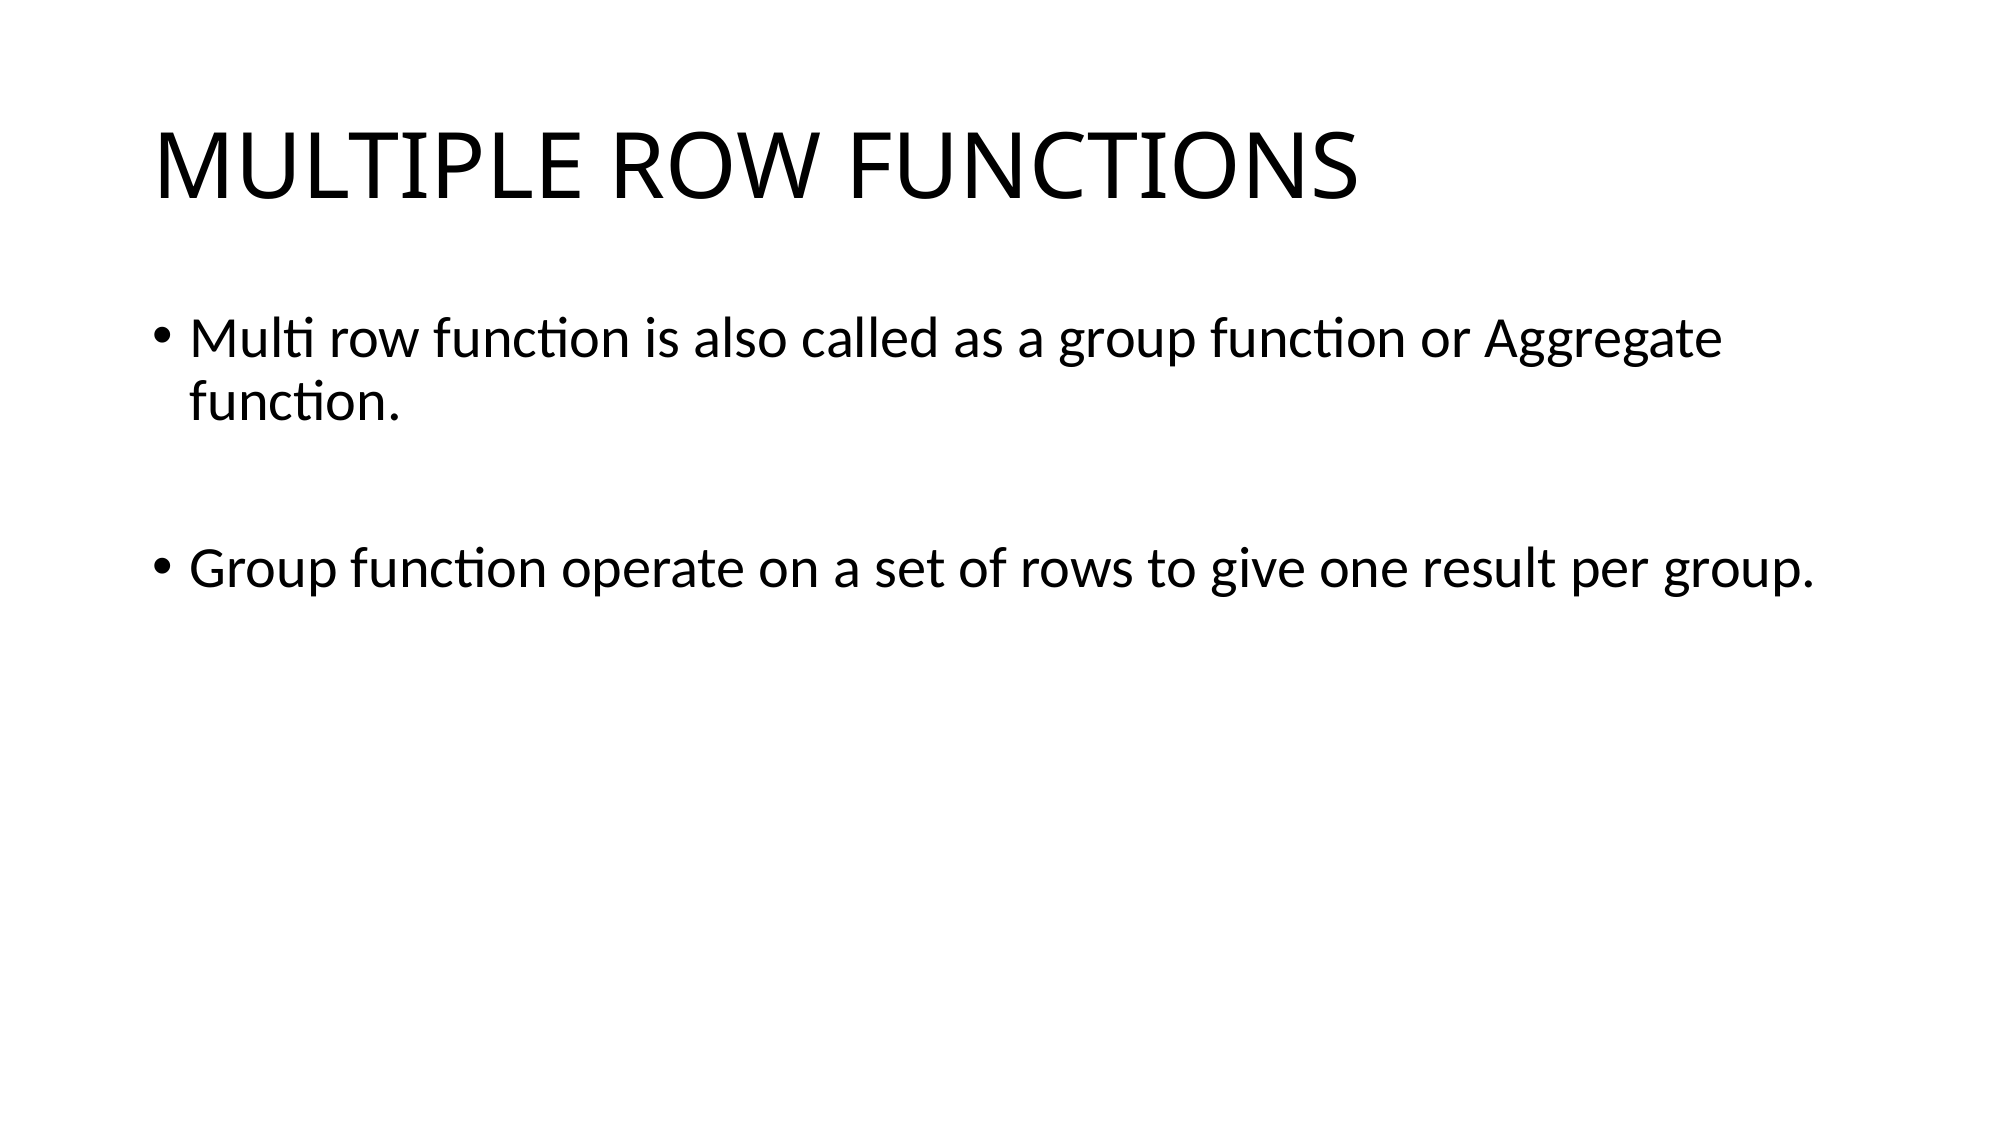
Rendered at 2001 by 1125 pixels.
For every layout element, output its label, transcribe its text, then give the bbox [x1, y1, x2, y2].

title MULTIPLE ROW FUNCTIONS [137, 59, 1863, 278]
list Multi row function is also called as a group function or Aggregate function. Group function operate on a set of rows to give one result per group. [137, 299, 1863, 1014]
